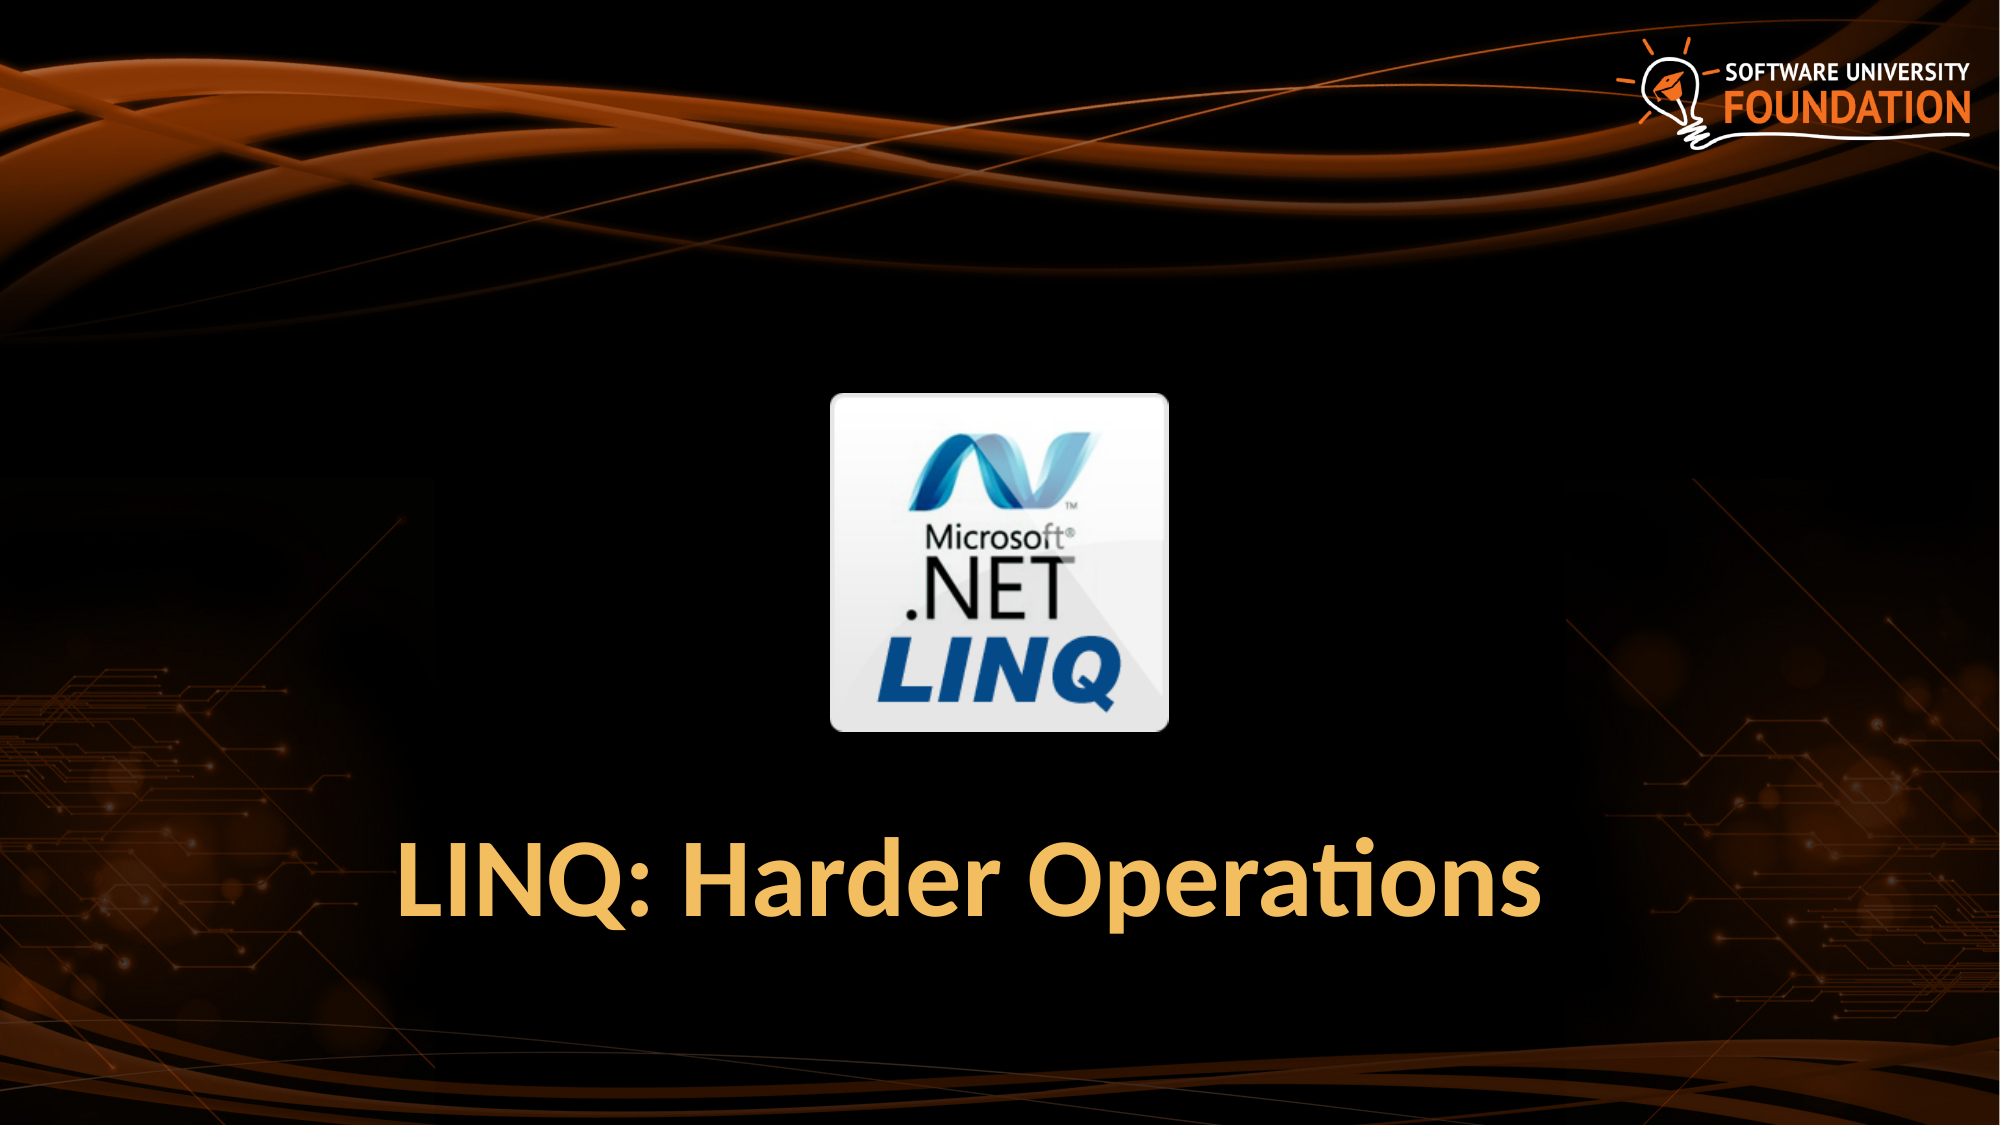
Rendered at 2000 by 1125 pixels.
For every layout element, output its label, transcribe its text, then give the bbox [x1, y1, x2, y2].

title LINQ: Harder Operations [237, 812, 1704, 948]
picture [0, 0, 2000, 1125]
